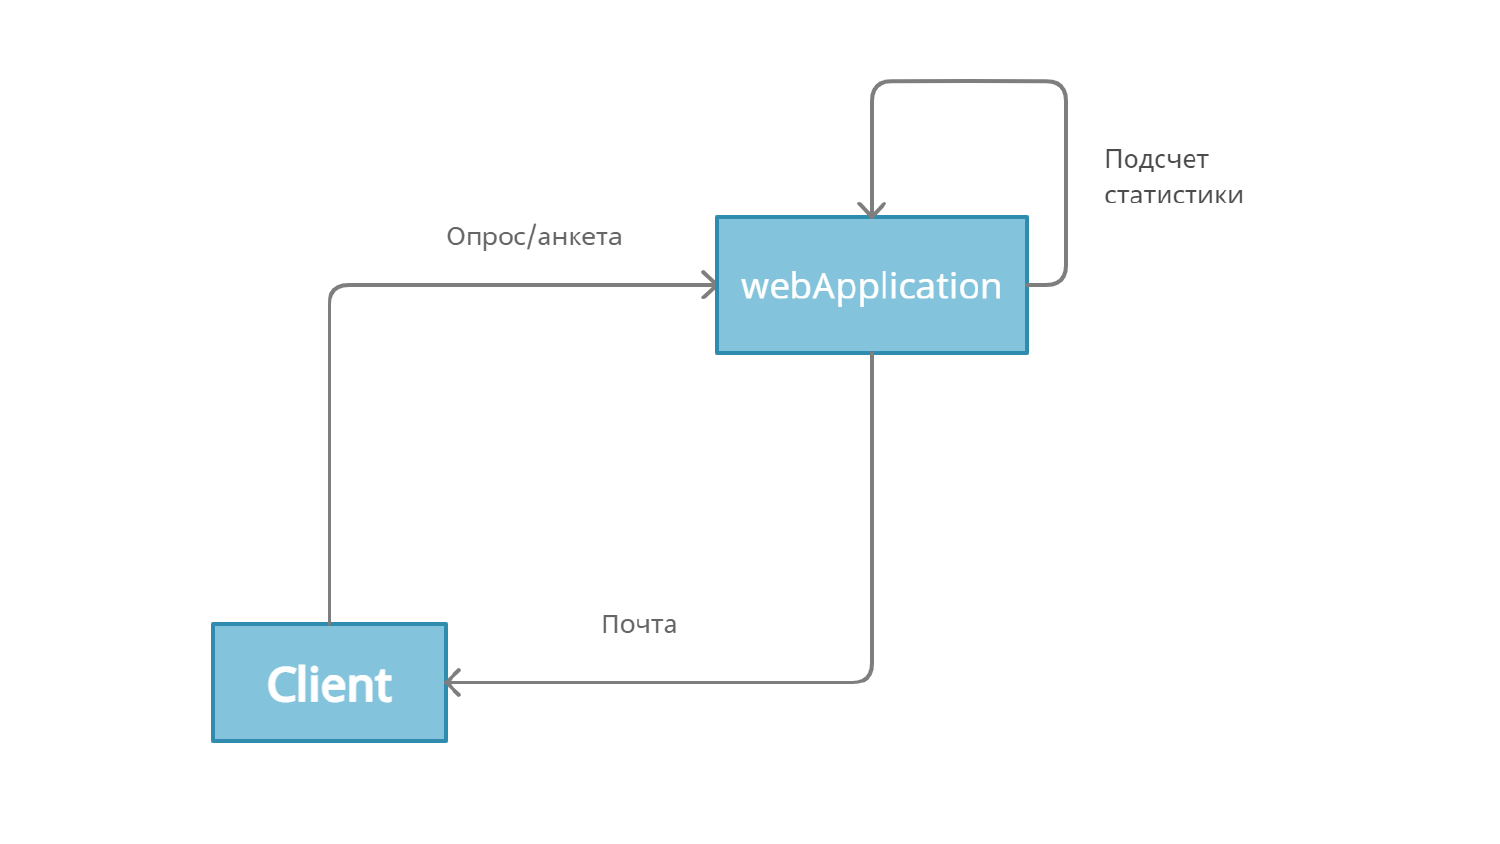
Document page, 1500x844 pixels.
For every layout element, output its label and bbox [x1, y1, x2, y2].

picture [174, 42, 1317, 779]
